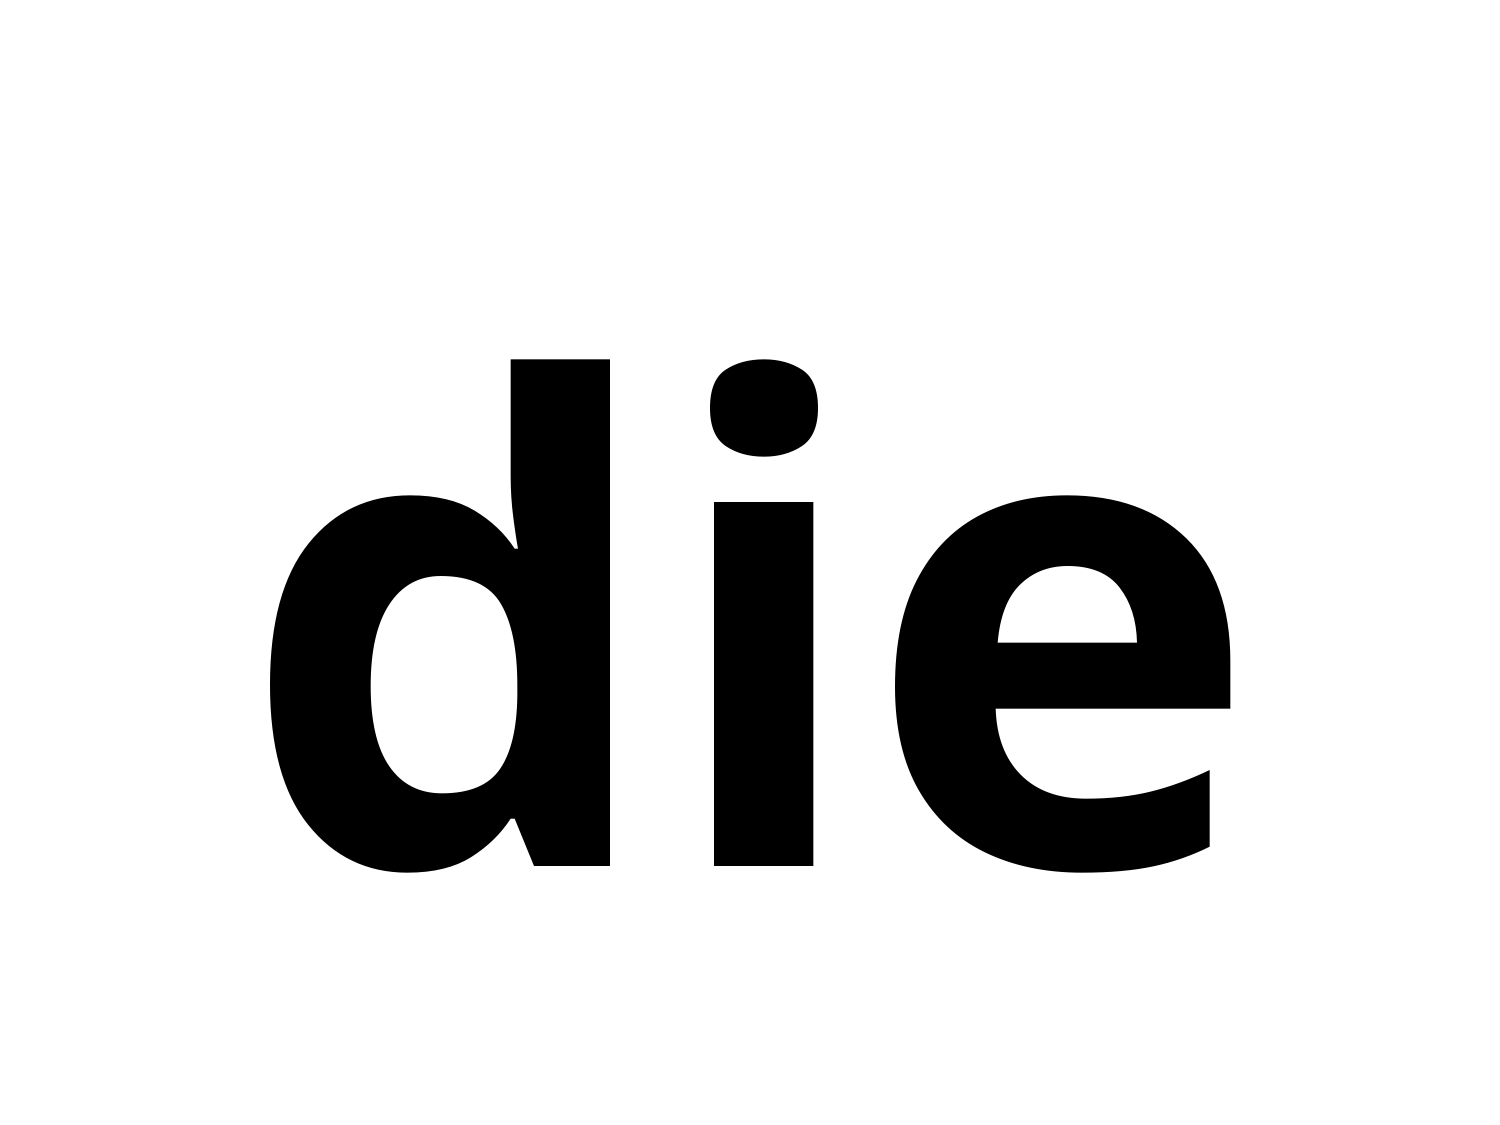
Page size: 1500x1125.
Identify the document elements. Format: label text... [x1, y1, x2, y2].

text_box die [74, 149, 1425, 1050]
